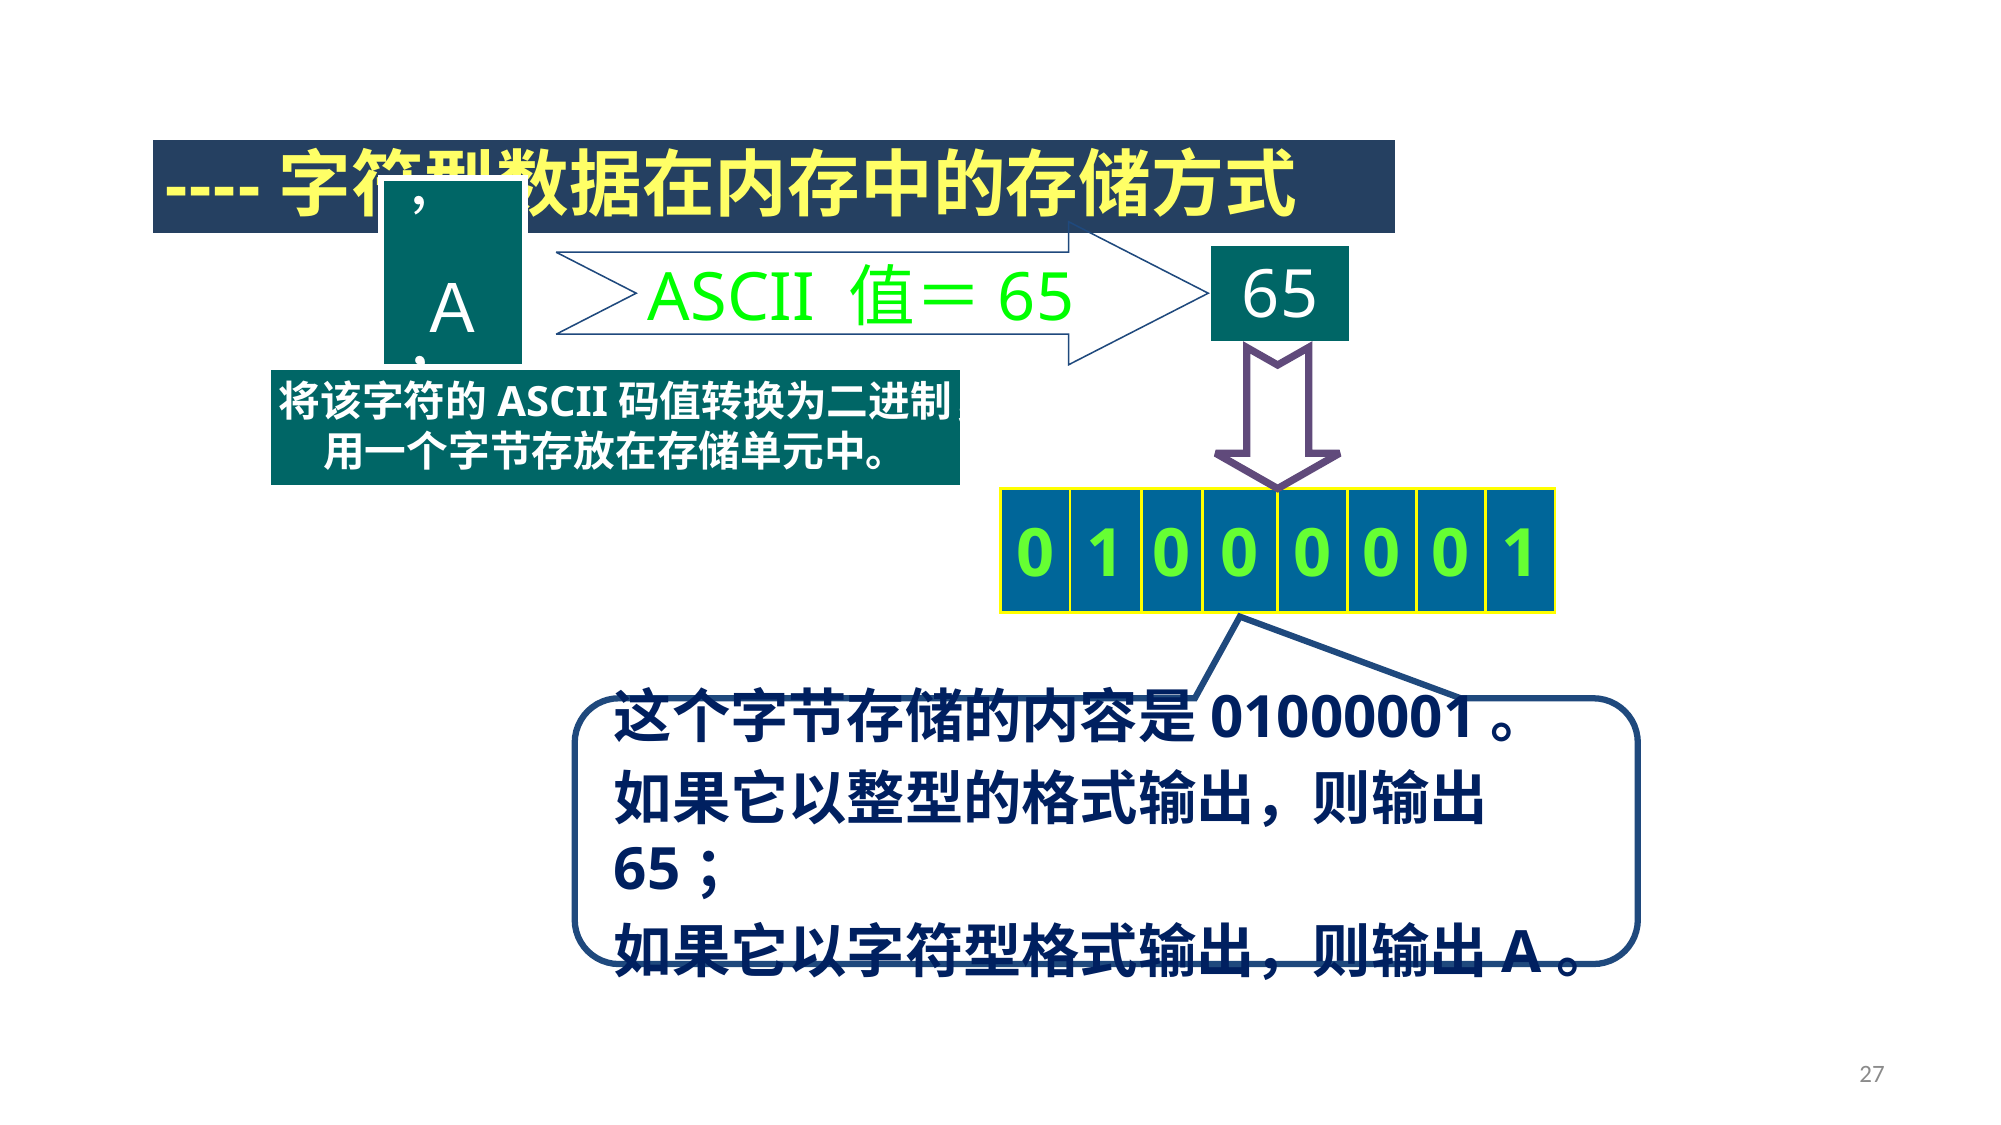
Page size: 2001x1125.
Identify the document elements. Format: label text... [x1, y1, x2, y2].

table_header 1 [1071, 490, 1140, 611]
text_box 将该字符的ASCII码值转换为二进制，用一个字节存放在存储单元中。 [267, 366, 964, 488]
text_box 65 [1208, 243, 1352, 345]
table_header 0 [1002, 490, 1069, 611]
title ----字符型数据在内存中的存储方式 [149, 137, 1399, 237]
table_header 1 [1487, 490, 1554, 611]
table_header 0 [1279, 490, 1346, 611]
table_header 0 [1143, 490, 1201, 611]
text_box ASCII 值＝65 [556, 221, 1209, 365]
table_header 0 [1418, 490, 1484, 611]
text_box 这个字节存储的内容是01000001。 如果它以整型的格式输出，则输出65； 如果它以字符型格式输出，则输出A。 [574, 616, 1638, 965]
text_box [1215, 347, 1340, 489]
table_header 0 [1349, 490, 1415, 611]
text_box ’Ａ’ [381, 178, 526, 366]
slide_number 27 [1433, 1042, 1900, 1103]
table_header 0 [1204, 490, 1276, 611]
